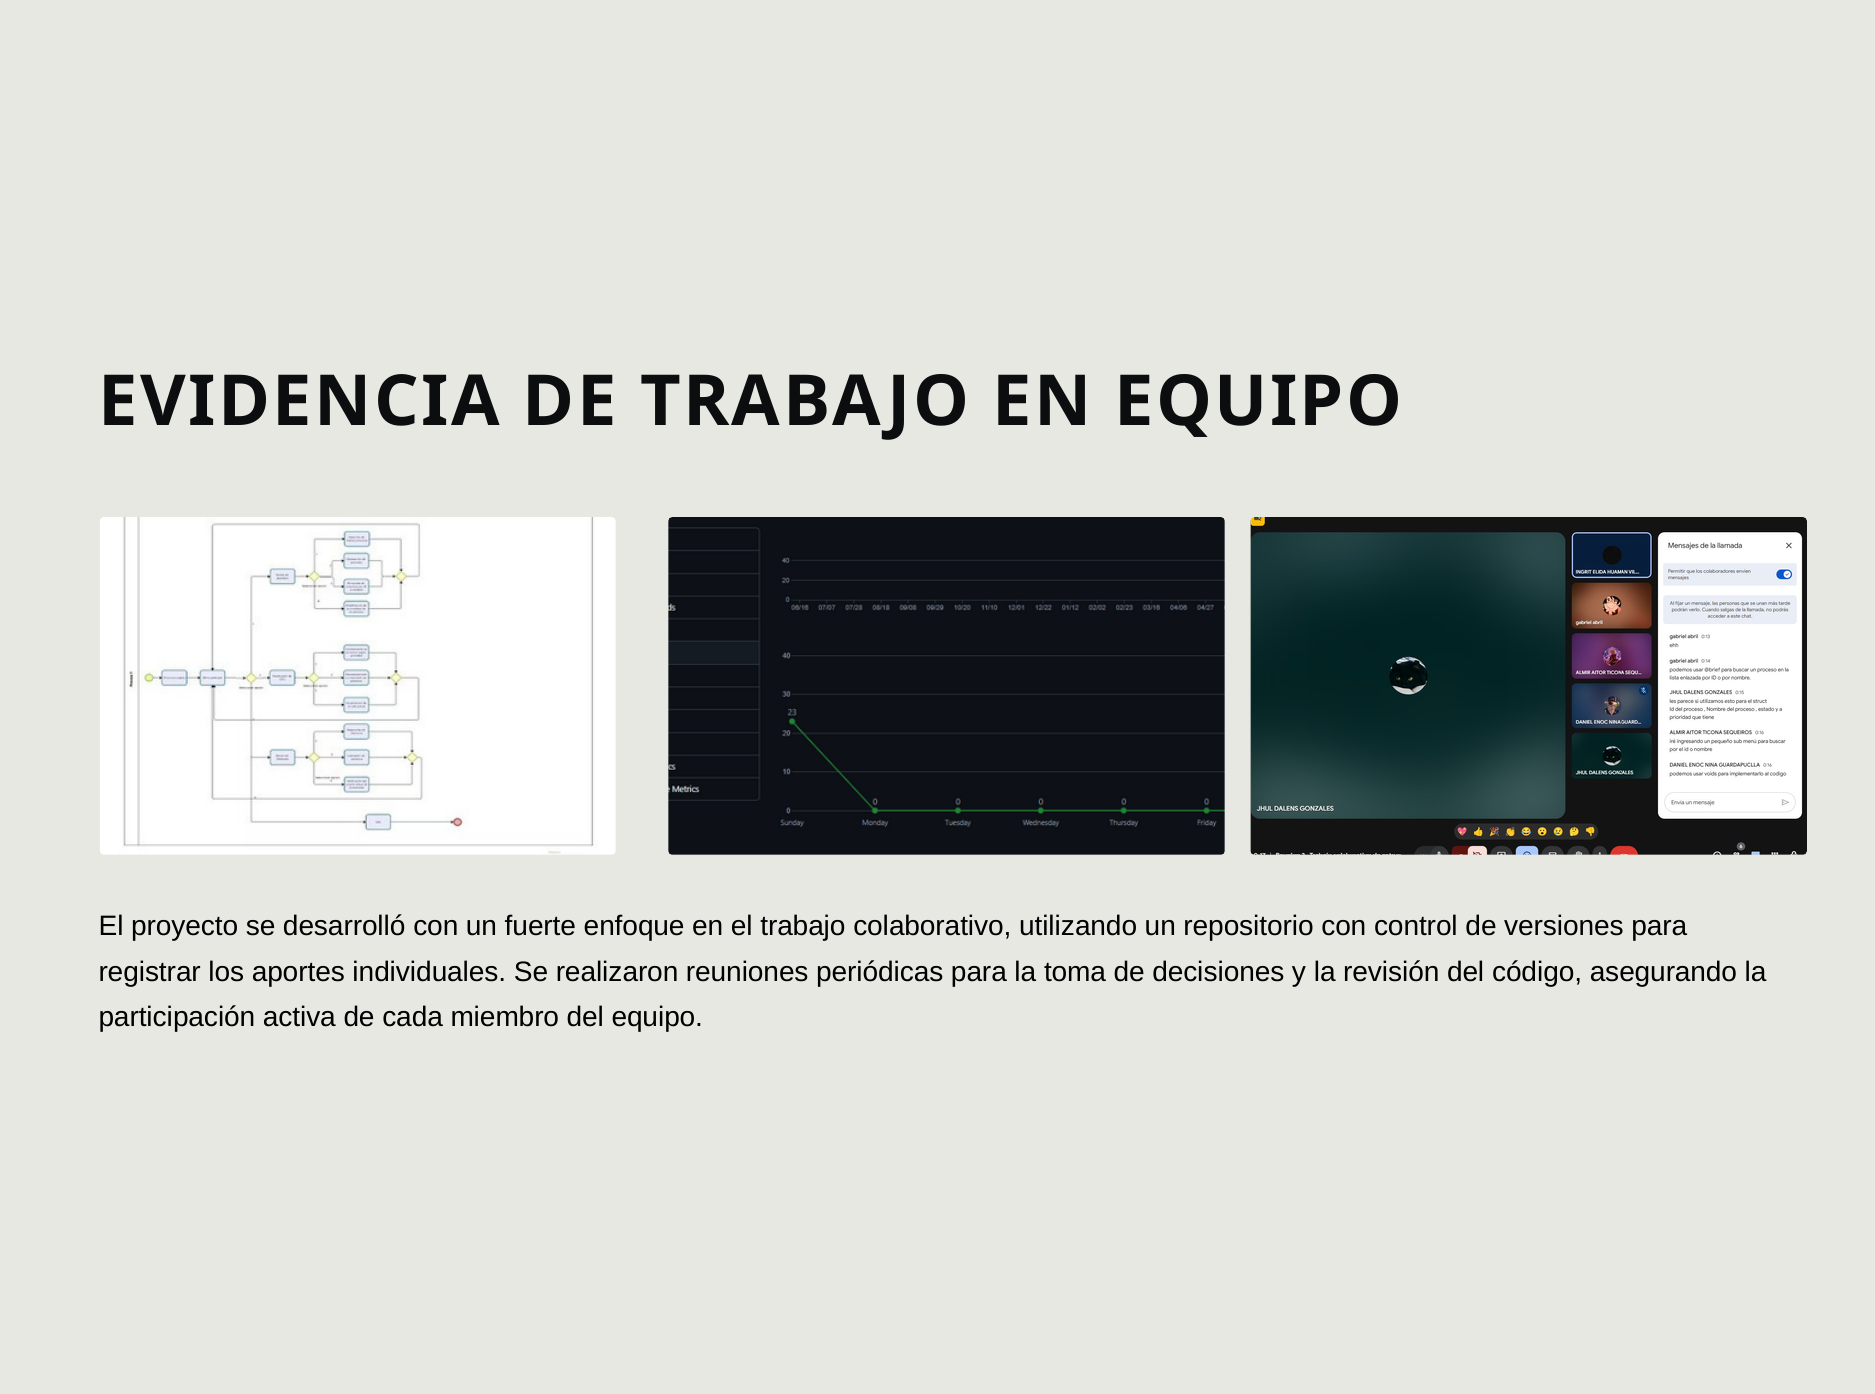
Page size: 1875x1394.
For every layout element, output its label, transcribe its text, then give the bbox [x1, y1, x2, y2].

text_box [99, 516, 616, 855]
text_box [668, 516, 1225, 855]
text_box EVIDENCIA DE TRABAJO EN EQUIPO [98, 341, 1493, 440]
text_box El proyecto se desarrolló con un fuerte enfoque en el trabajo colaborativo, utilizando un repositorio con control de versiones para registrar los aportes individuales. Se realizaron reuniones periódicas para la toma de decisiones y la revisión del código, asegurando la participación activa de cada miembro del equipo. [98, 896, 1795, 1033]
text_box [1250, 516, 1807, 855]
